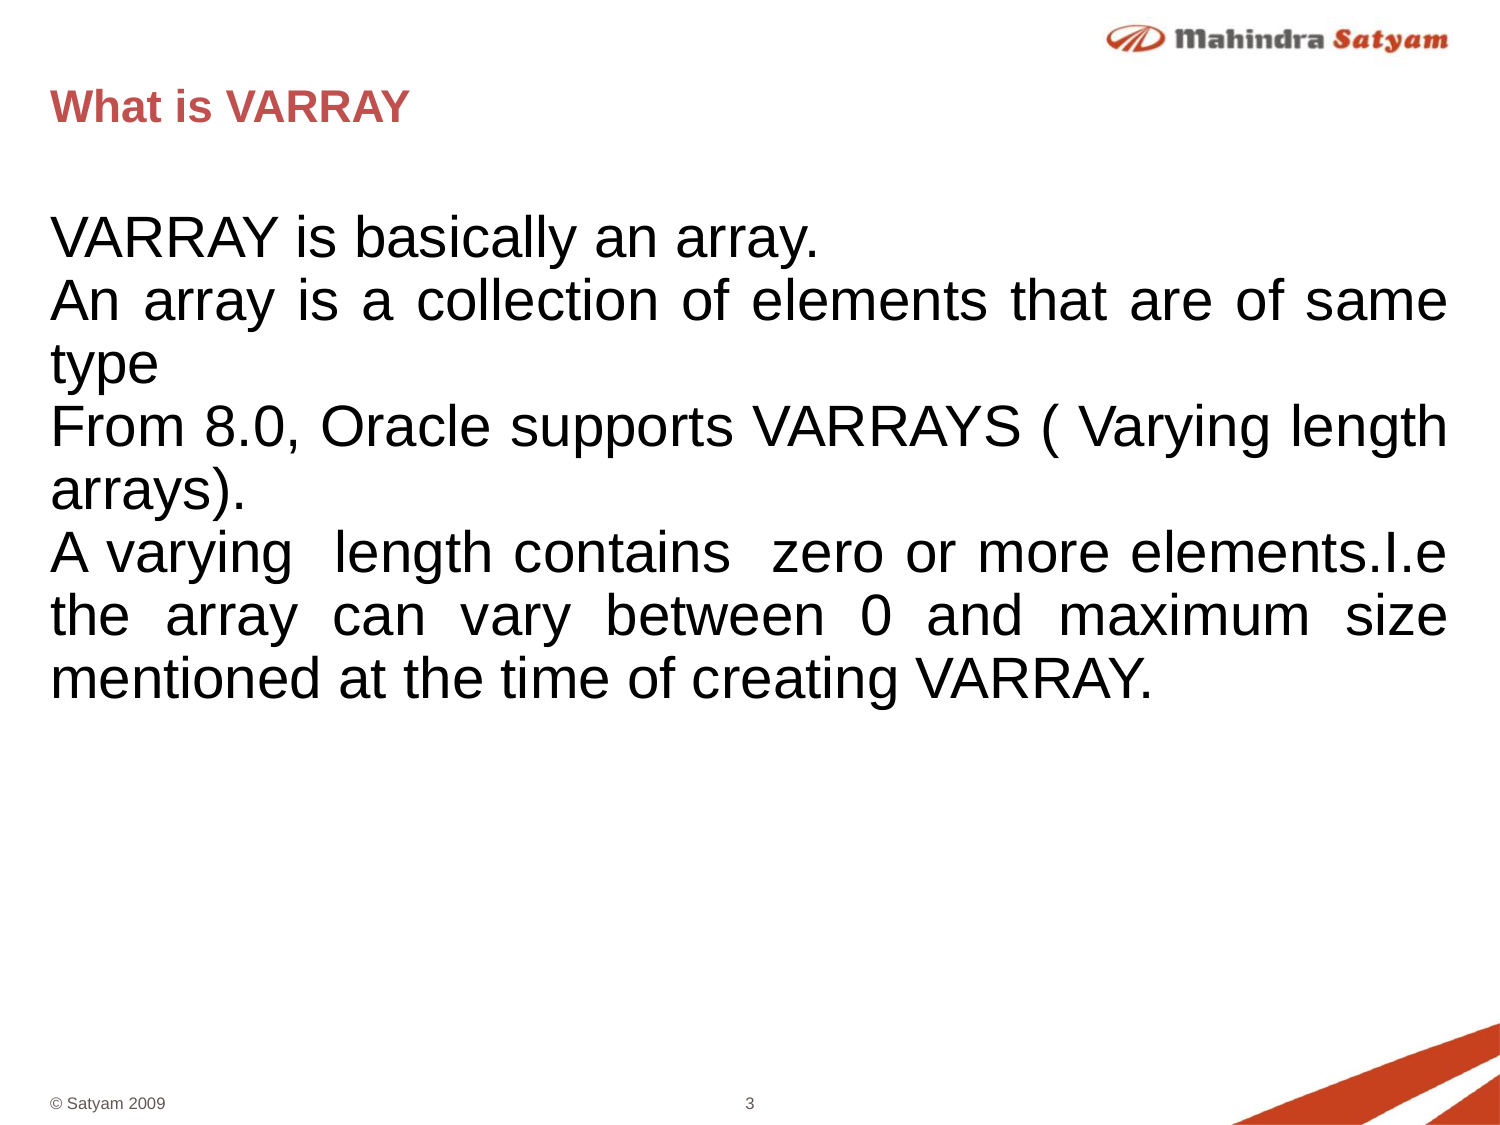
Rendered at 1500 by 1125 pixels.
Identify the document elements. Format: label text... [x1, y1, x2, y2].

list VARRAY is basically an array. An array is a collection of elements that are of same type From 8.0, Oracle supports VARRAYS ( Varying length arrays). A varying length contains zero or more elements.I.e the array can vary between 0 and maximum size mentioned at the time of creating VARRAY. [49, 206, 1452, 435]
picture [1102, 17, 1453, 67]
title What is VARRAY [49, 76, 1452, 133]
picture [1209, 1014, 1500, 1125]
